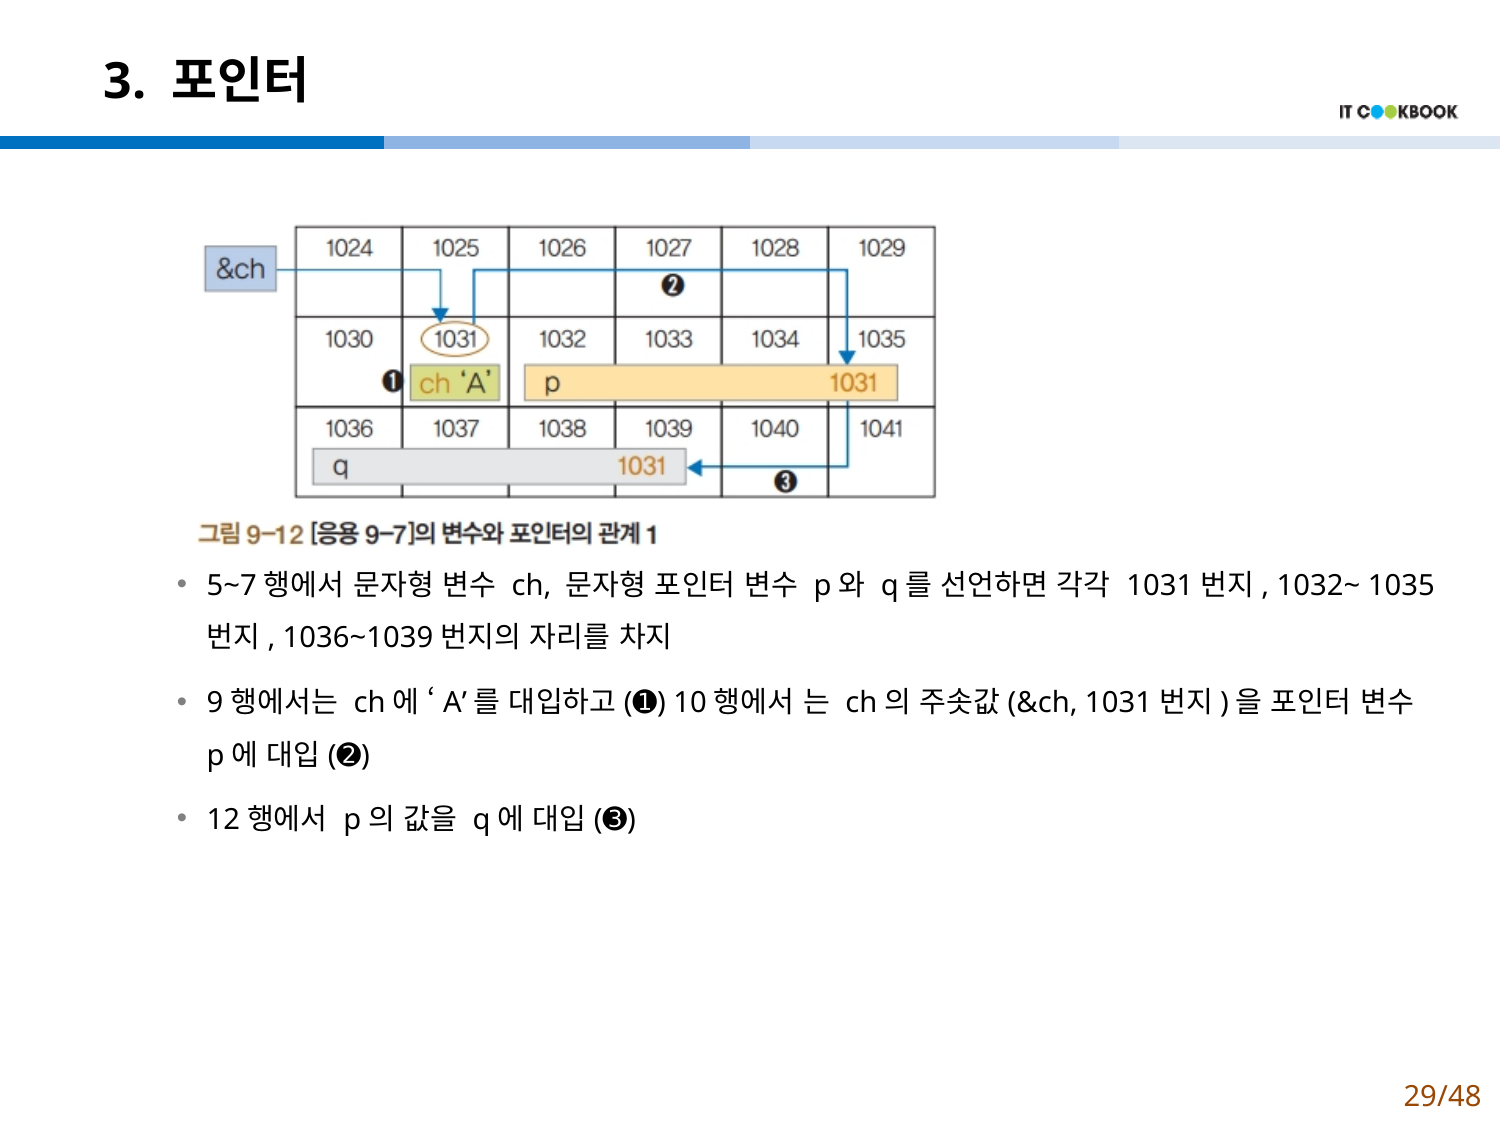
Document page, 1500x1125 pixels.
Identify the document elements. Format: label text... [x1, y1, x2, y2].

picture [194, 219, 944, 552]
picture [1340, 105, 1459, 120]
title 3. 포인터 [88, 32, 1330, 124]
list 5~7행에서 문자형 변수 ch, 문자형 포인터 변수 p와 q를 선언하면 각각 1031번지, 1032~ 1035번지, 1036~1039번지의 자리를 차지 9행에서는 ch에 ‘A’를 대입하고(➊) 10행에서 는 ch의 주솟값(&ch, 1031번지)을 포인터 변수 p에 대입(➋) 12행에서 p의 값을 q에 대입(➌) [88, 177, 1459, 1077]
